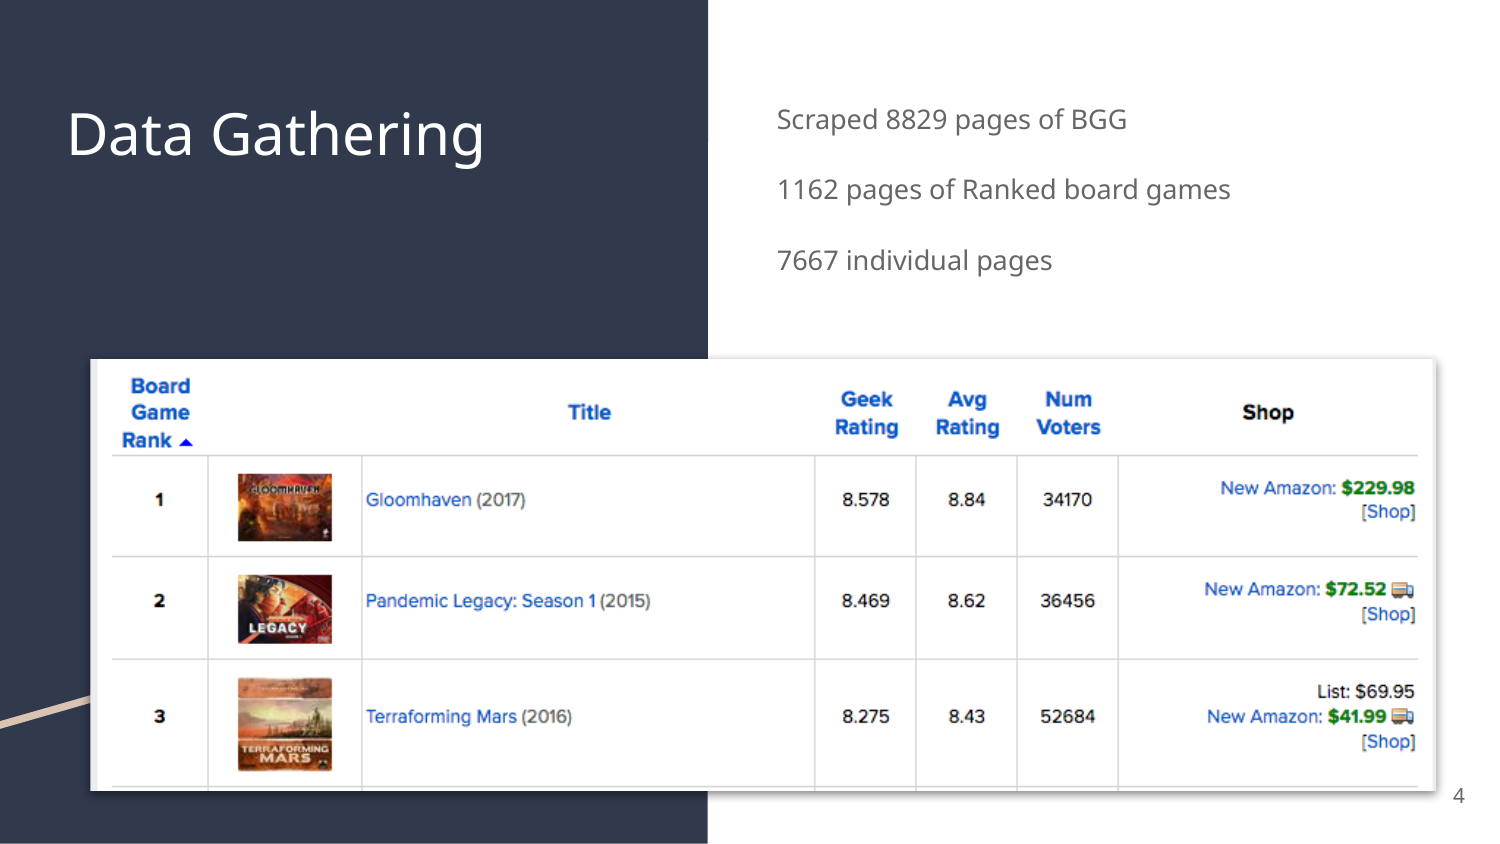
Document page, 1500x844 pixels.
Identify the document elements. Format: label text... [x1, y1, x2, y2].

list Scraped 8829 pages of BGG 1162 pages of Ranked board games 7667 individual pages [761, 82, 1446, 755]
picture [90, 359, 1437, 791]
slide_number ‹#› [1389, 764, 1480, 830]
title Data Gathering [51, 82, 660, 494]
